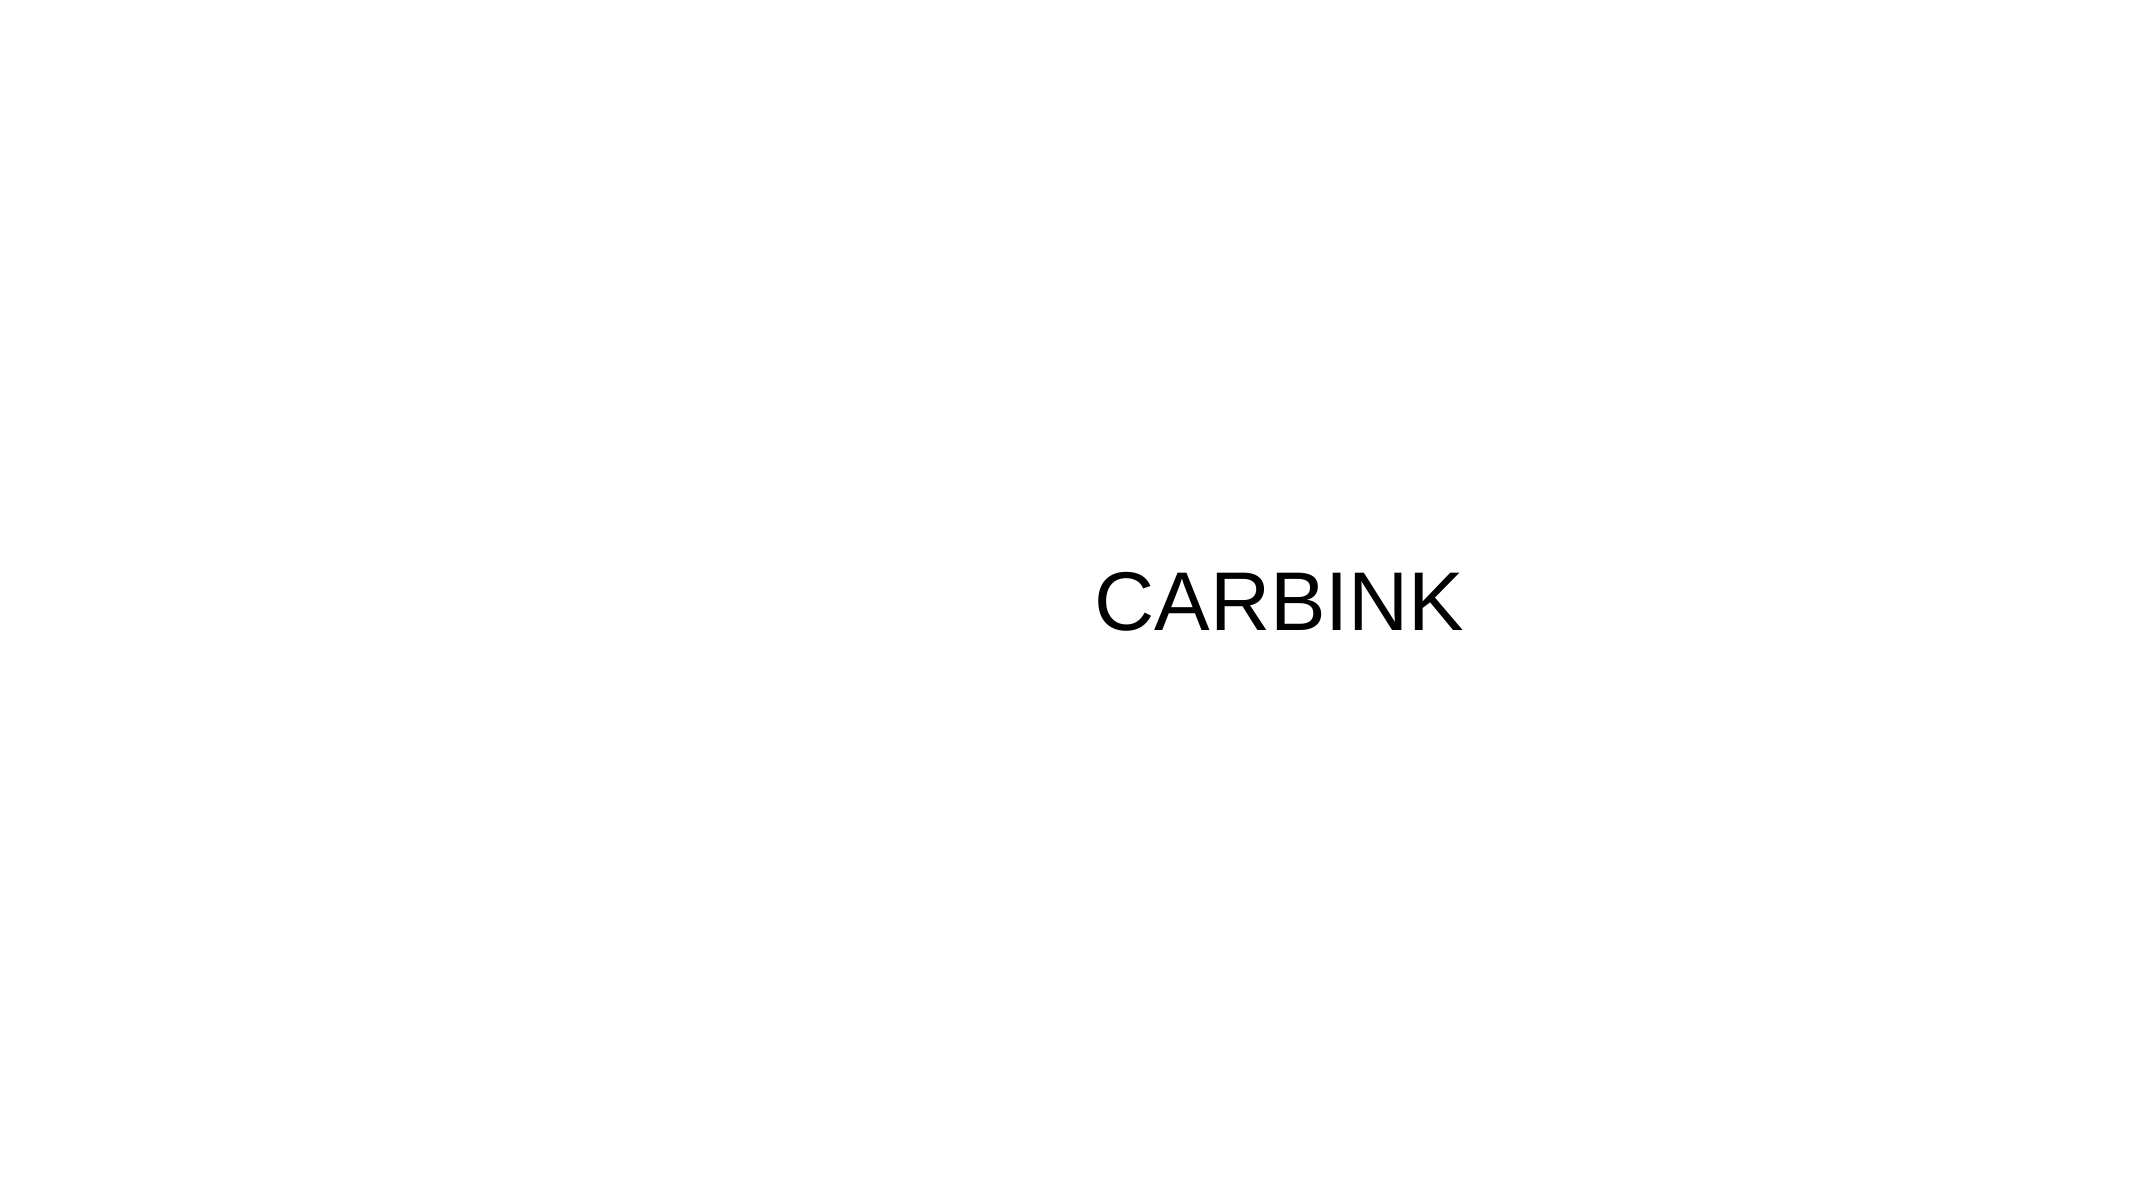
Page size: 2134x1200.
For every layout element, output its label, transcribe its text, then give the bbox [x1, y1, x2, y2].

text_box CARBINK [1079, 539, 1860, 655]
